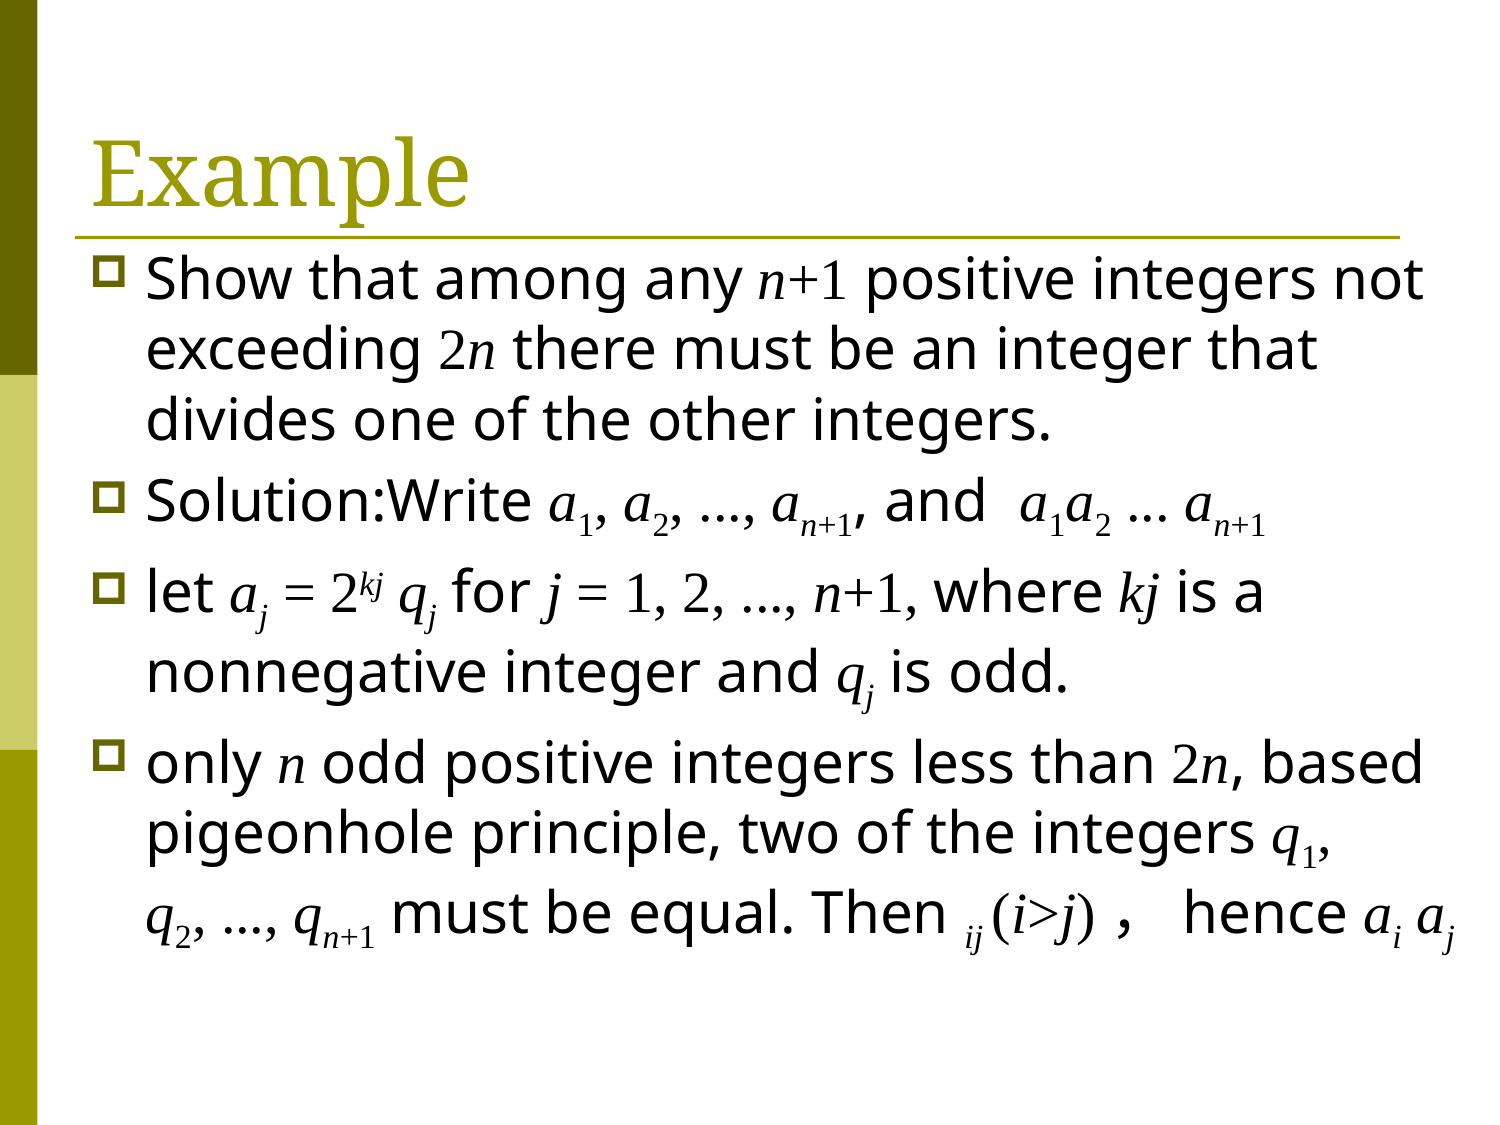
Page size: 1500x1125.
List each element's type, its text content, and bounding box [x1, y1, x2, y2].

title Example [75, 45, 1425, 233]
